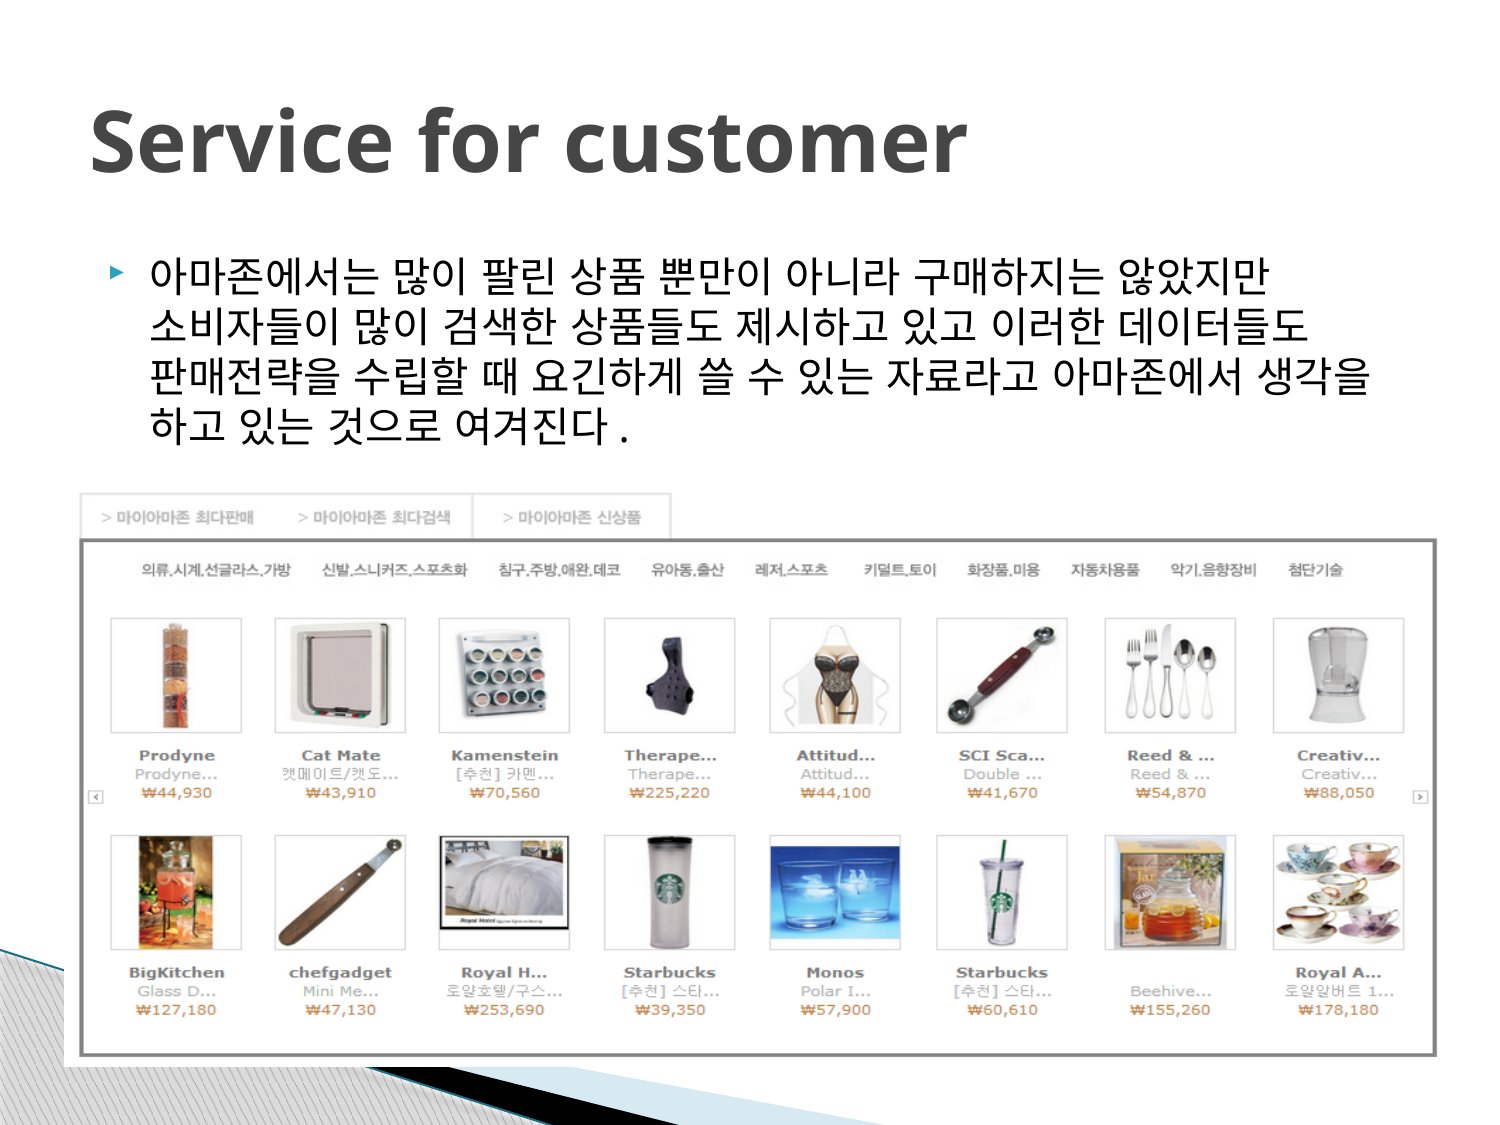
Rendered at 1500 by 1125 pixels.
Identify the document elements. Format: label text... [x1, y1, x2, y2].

title Service for customer [75, 45, 1425, 233]
picture [64, 479, 1448, 1068]
list 아마존에서는 많이 팔린 상품 뿐만이 아니라 구매하지는 않았지만 소비자들이 많이 검색한 상품들도 제시하고 있고 이러한 데이터들도 판매전략을 수립할 때 요긴하게 쓸 수 있는 자료라고 아마존에서 생각을 하고 있는 것으로 여겨진다. [75, 243, 1425, 468]
